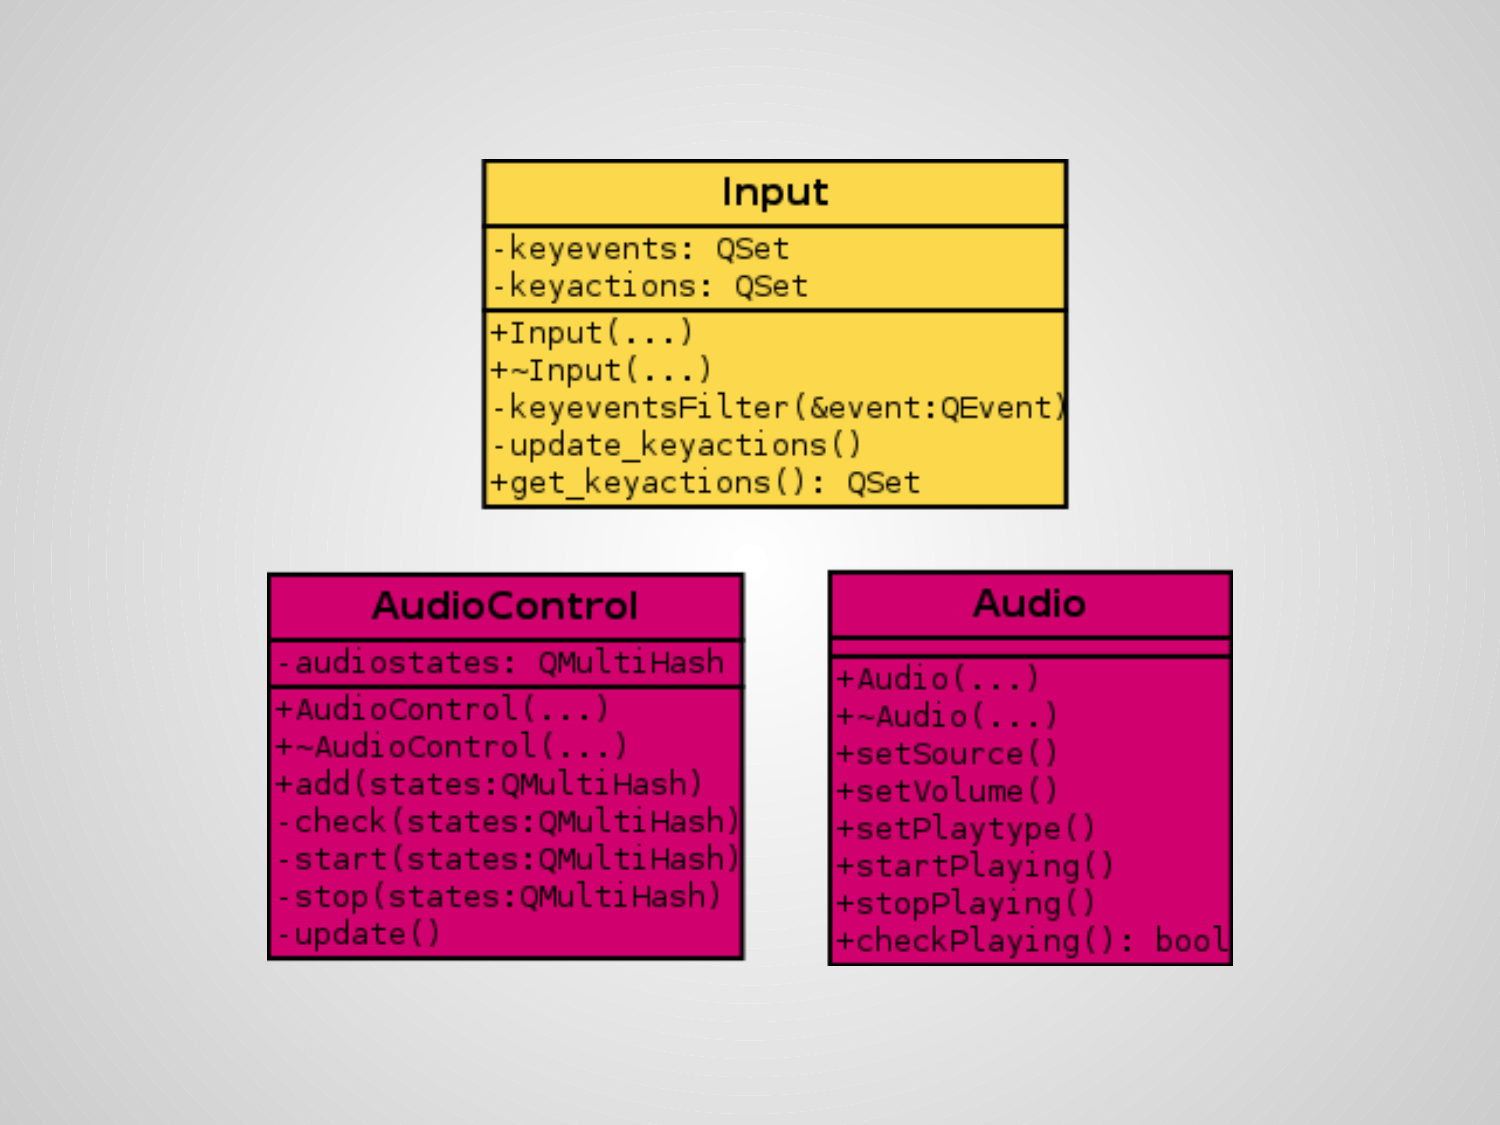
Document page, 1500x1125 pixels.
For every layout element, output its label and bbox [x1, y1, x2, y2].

picture [267, 159, 1233, 966]
